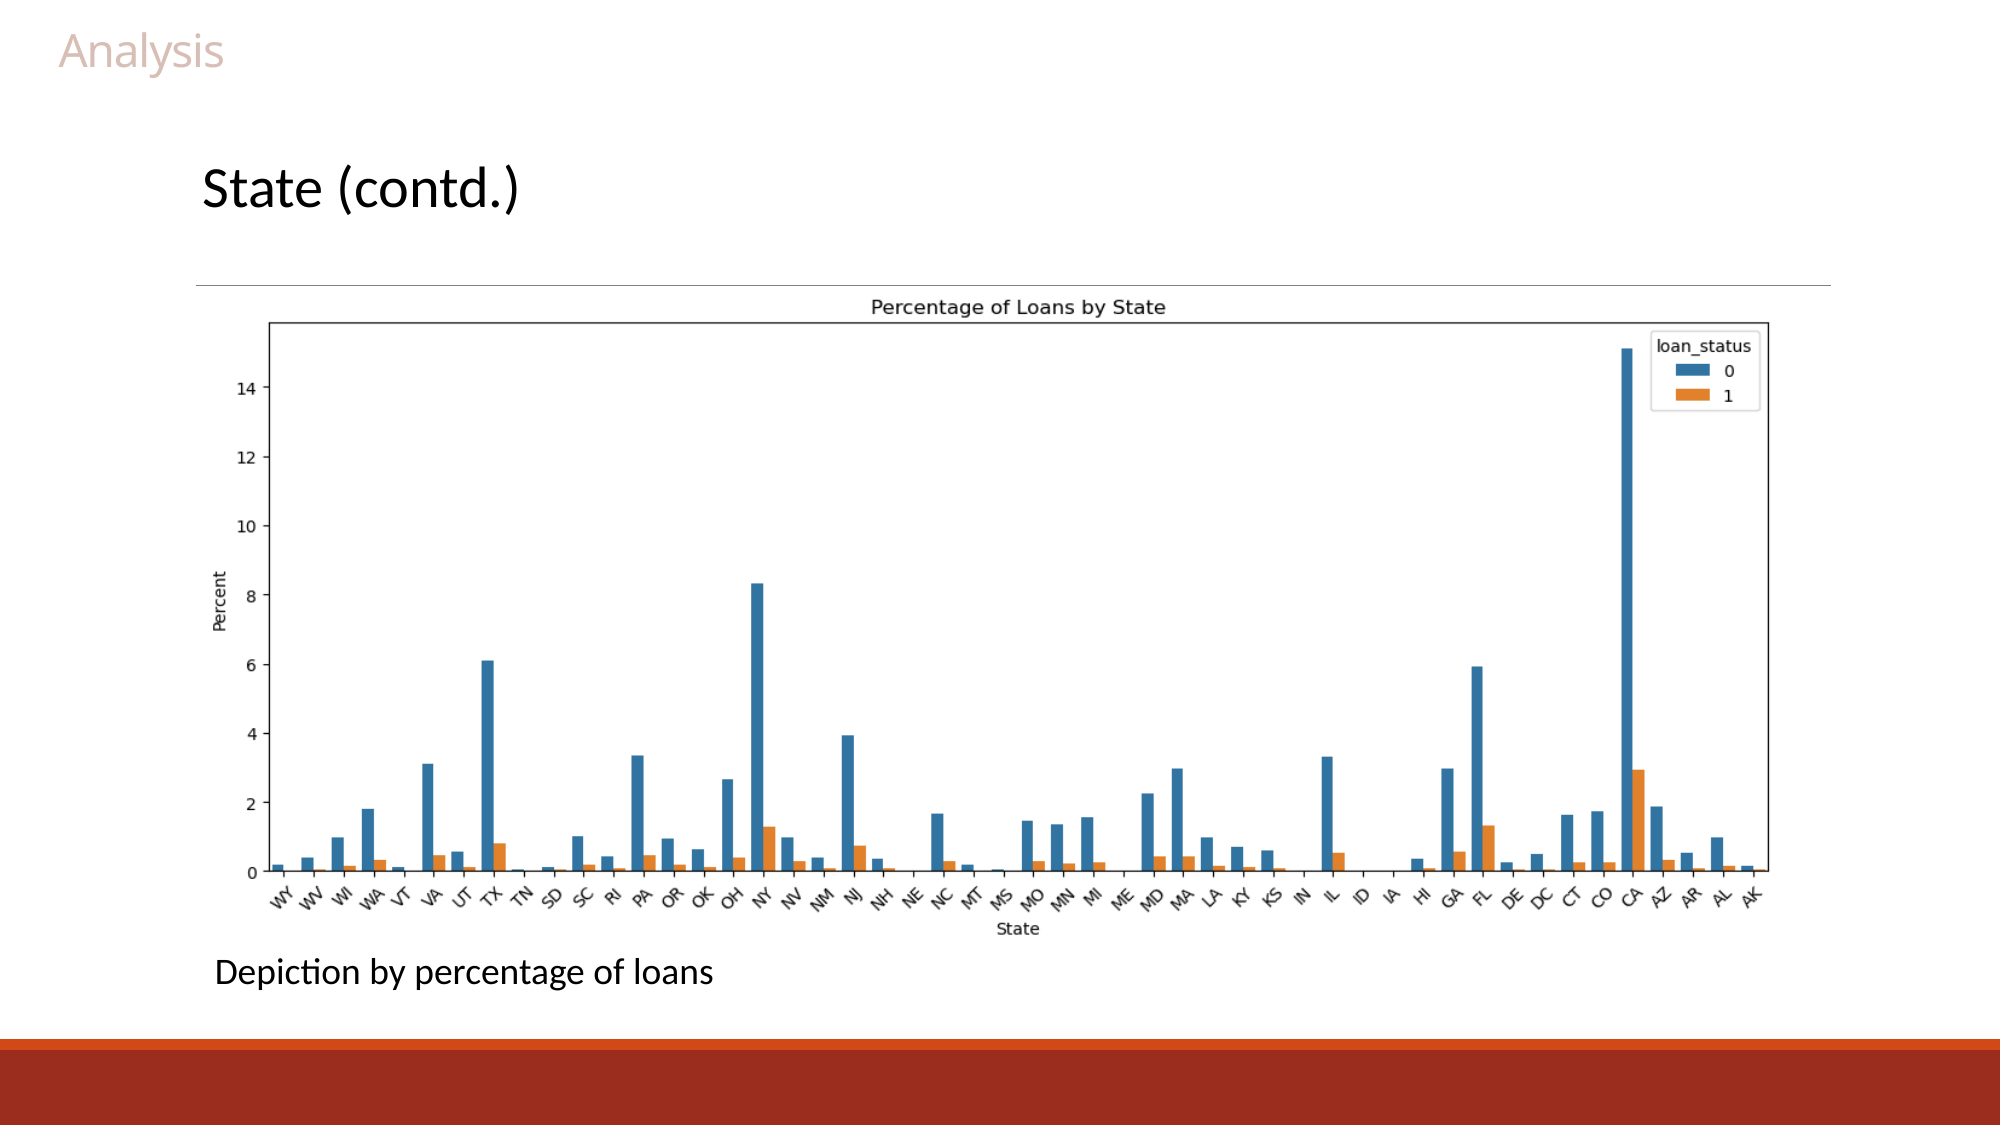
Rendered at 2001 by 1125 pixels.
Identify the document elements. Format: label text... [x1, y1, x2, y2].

text_box State (contd.) [188, 141, 945, 227]
text_box Depiction by percentage of loans [200, 959, 1734, 999]
title Analysis [43, 13, 400, 85]
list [199, 287, 1780, 949]
